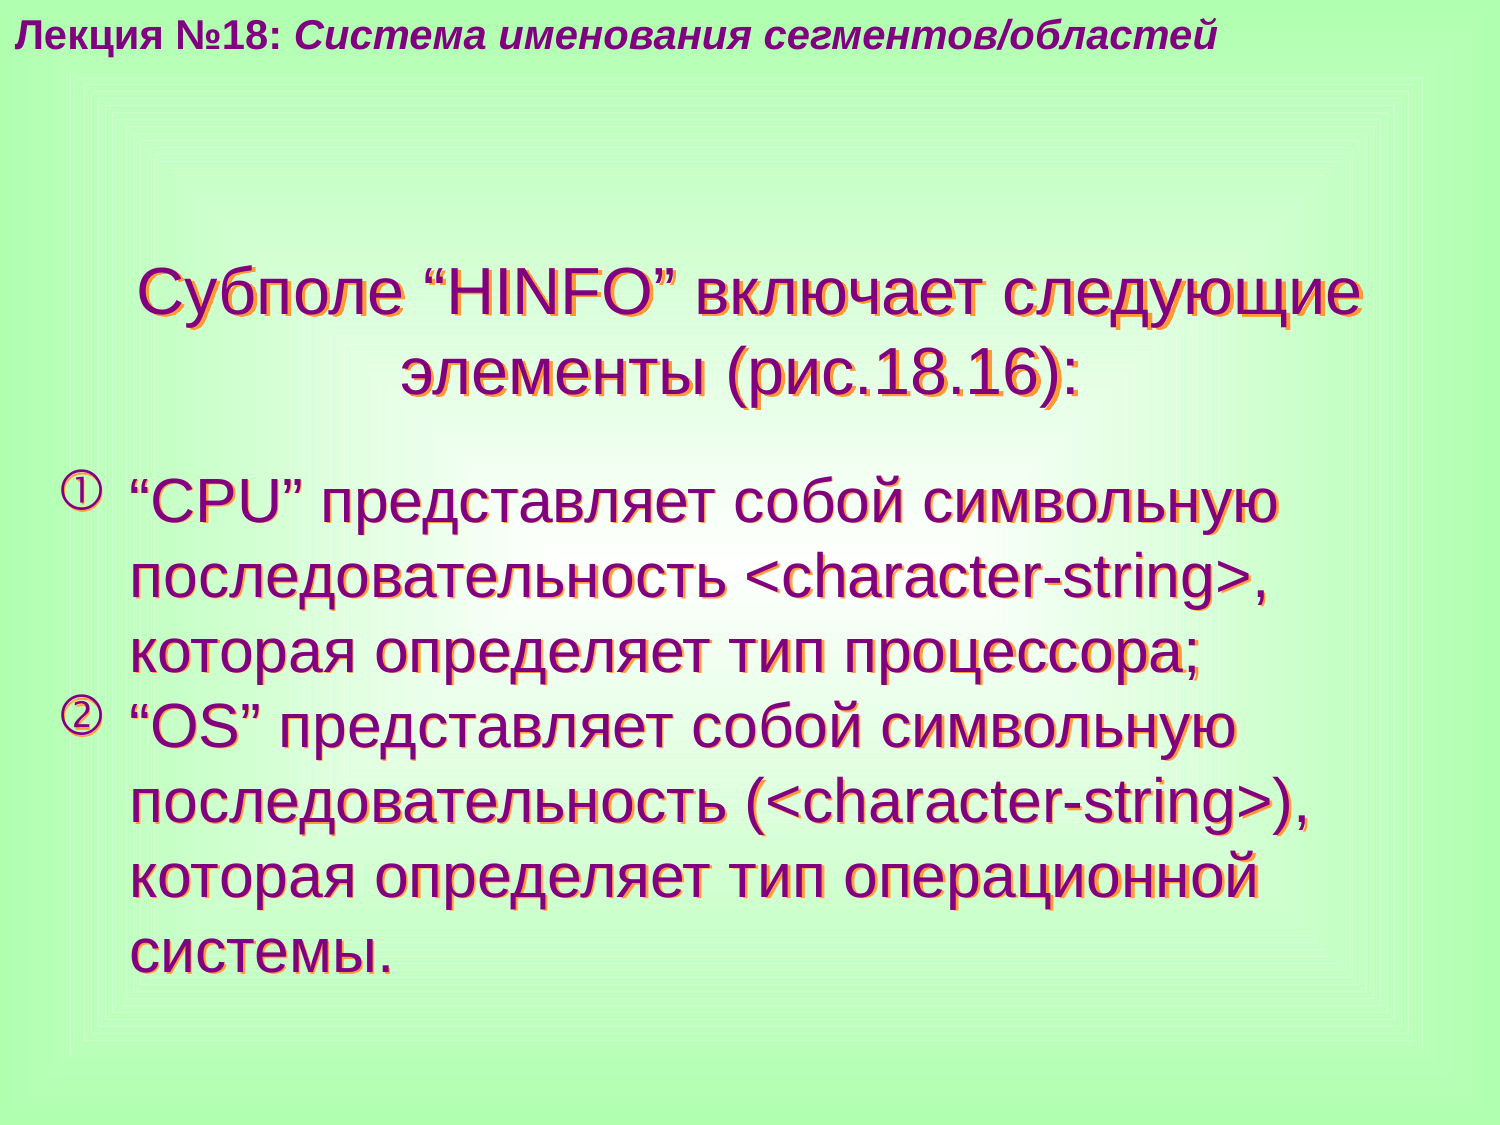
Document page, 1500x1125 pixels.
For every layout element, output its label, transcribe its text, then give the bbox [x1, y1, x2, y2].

text_box “CPU” представляет собой символьную последовательность <character-string>, которая определяет тип процессора; “OS” представляет собой символьную последовательность (<character-string>), которая определяет тип операционной системы. [41, 452, 1463, 992]
text_box Субполе “HINFO” включает следующие элементы (рис.18.16): [0, 240, 1500, 415]
text_box Лекция №18: Система именования сегментов/областей [0, 0, 1500, 65]
